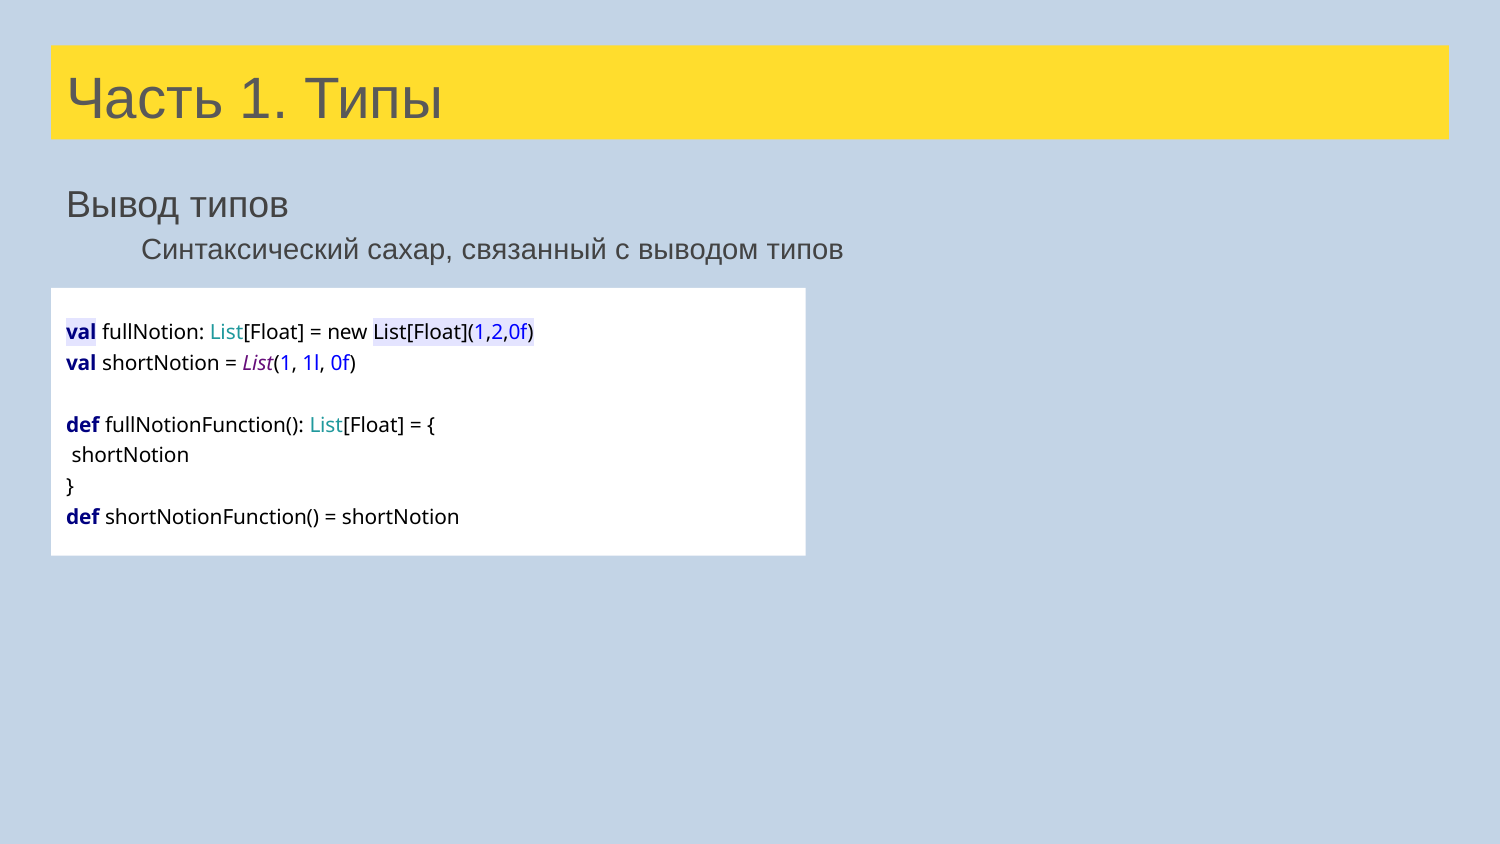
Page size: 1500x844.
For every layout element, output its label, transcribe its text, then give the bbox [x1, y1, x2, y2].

title Часть 1. Типы [51, 45, 1449, 140]
text_box val fullNotion: List[Float] = new List[Float](1,2,0f) val shortNotion = List(1, 1l, 0f) def fullNotionFunction(): List[Float] = { shortNotion } def shortNotionFunction() = shortNotion [51, 292, 806, 556]
text_box Вывод типов Синтаксический сахар, связанный с выводом типов [51, 154, 1449, 292]
